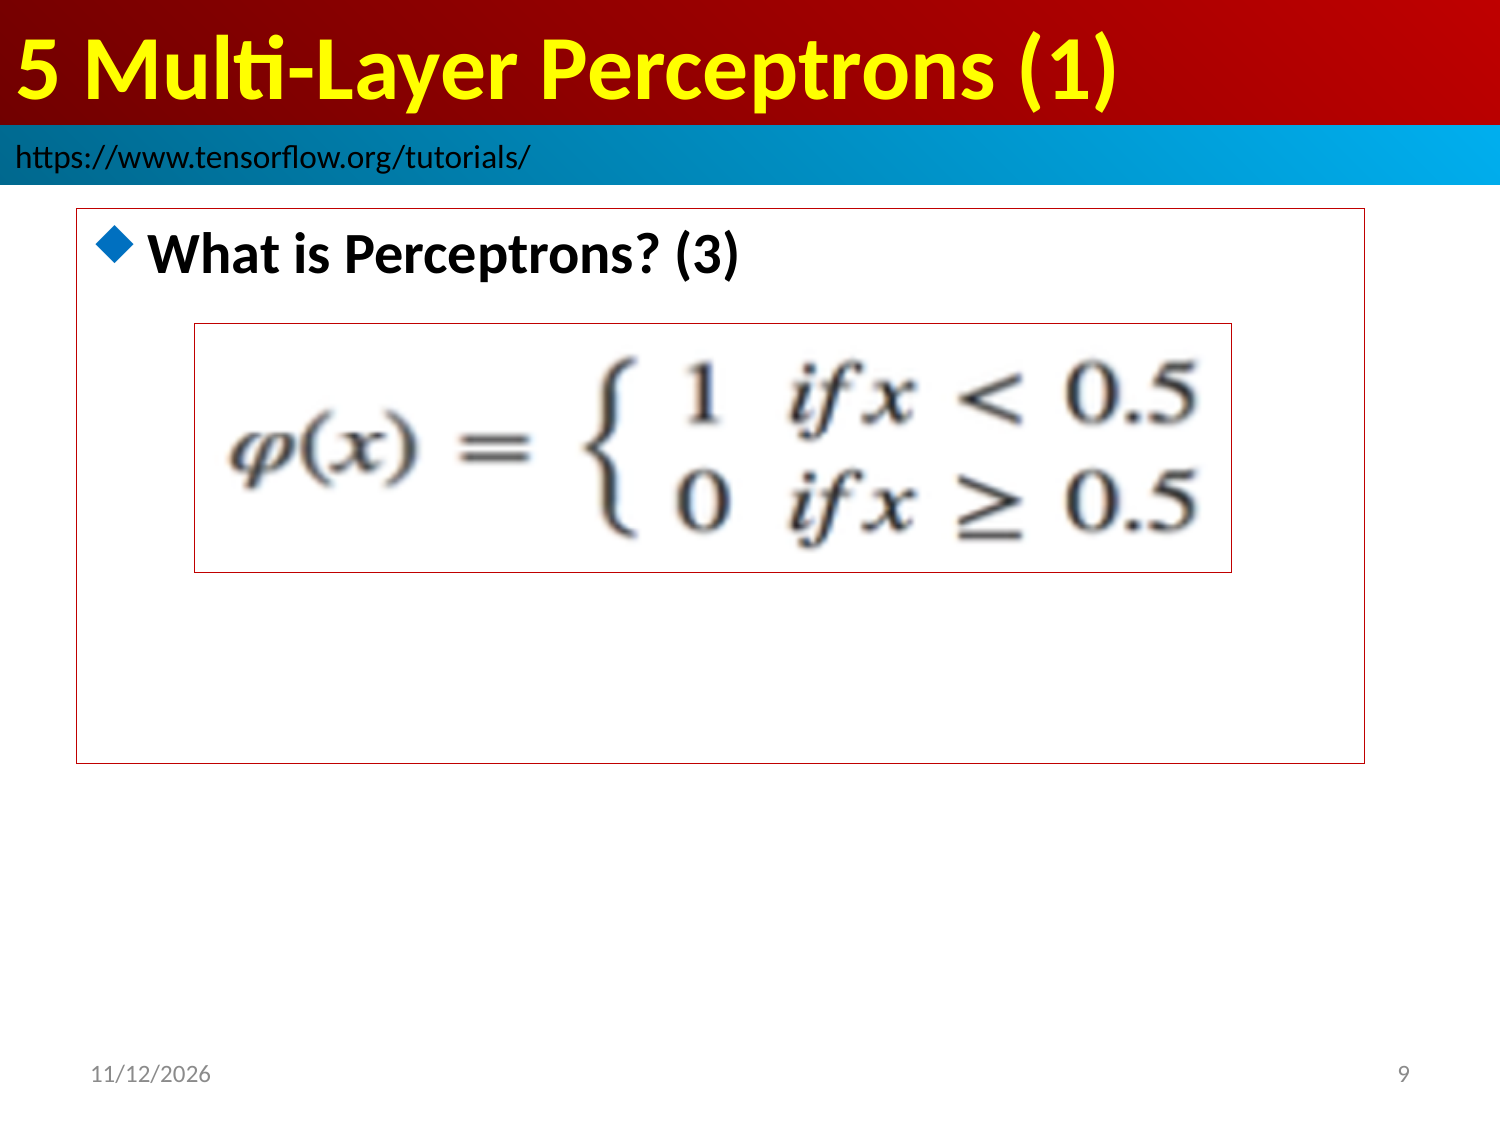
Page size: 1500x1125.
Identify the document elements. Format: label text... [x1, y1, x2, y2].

text_box https://www.tensorflow.org/tutorials/ [0, 125, 1500, 185]
subtitle What is Perceptrons? (3) [76, 208, 1365, 764]
slide_number 9 [1074, 1042, 1425, 1103]
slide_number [75, 1042, 425, 1103]
title 5 Multi-Layer Perceptrons (1) [0, 0, 1500, 125]
picture [194, 322, 1232, 573]
